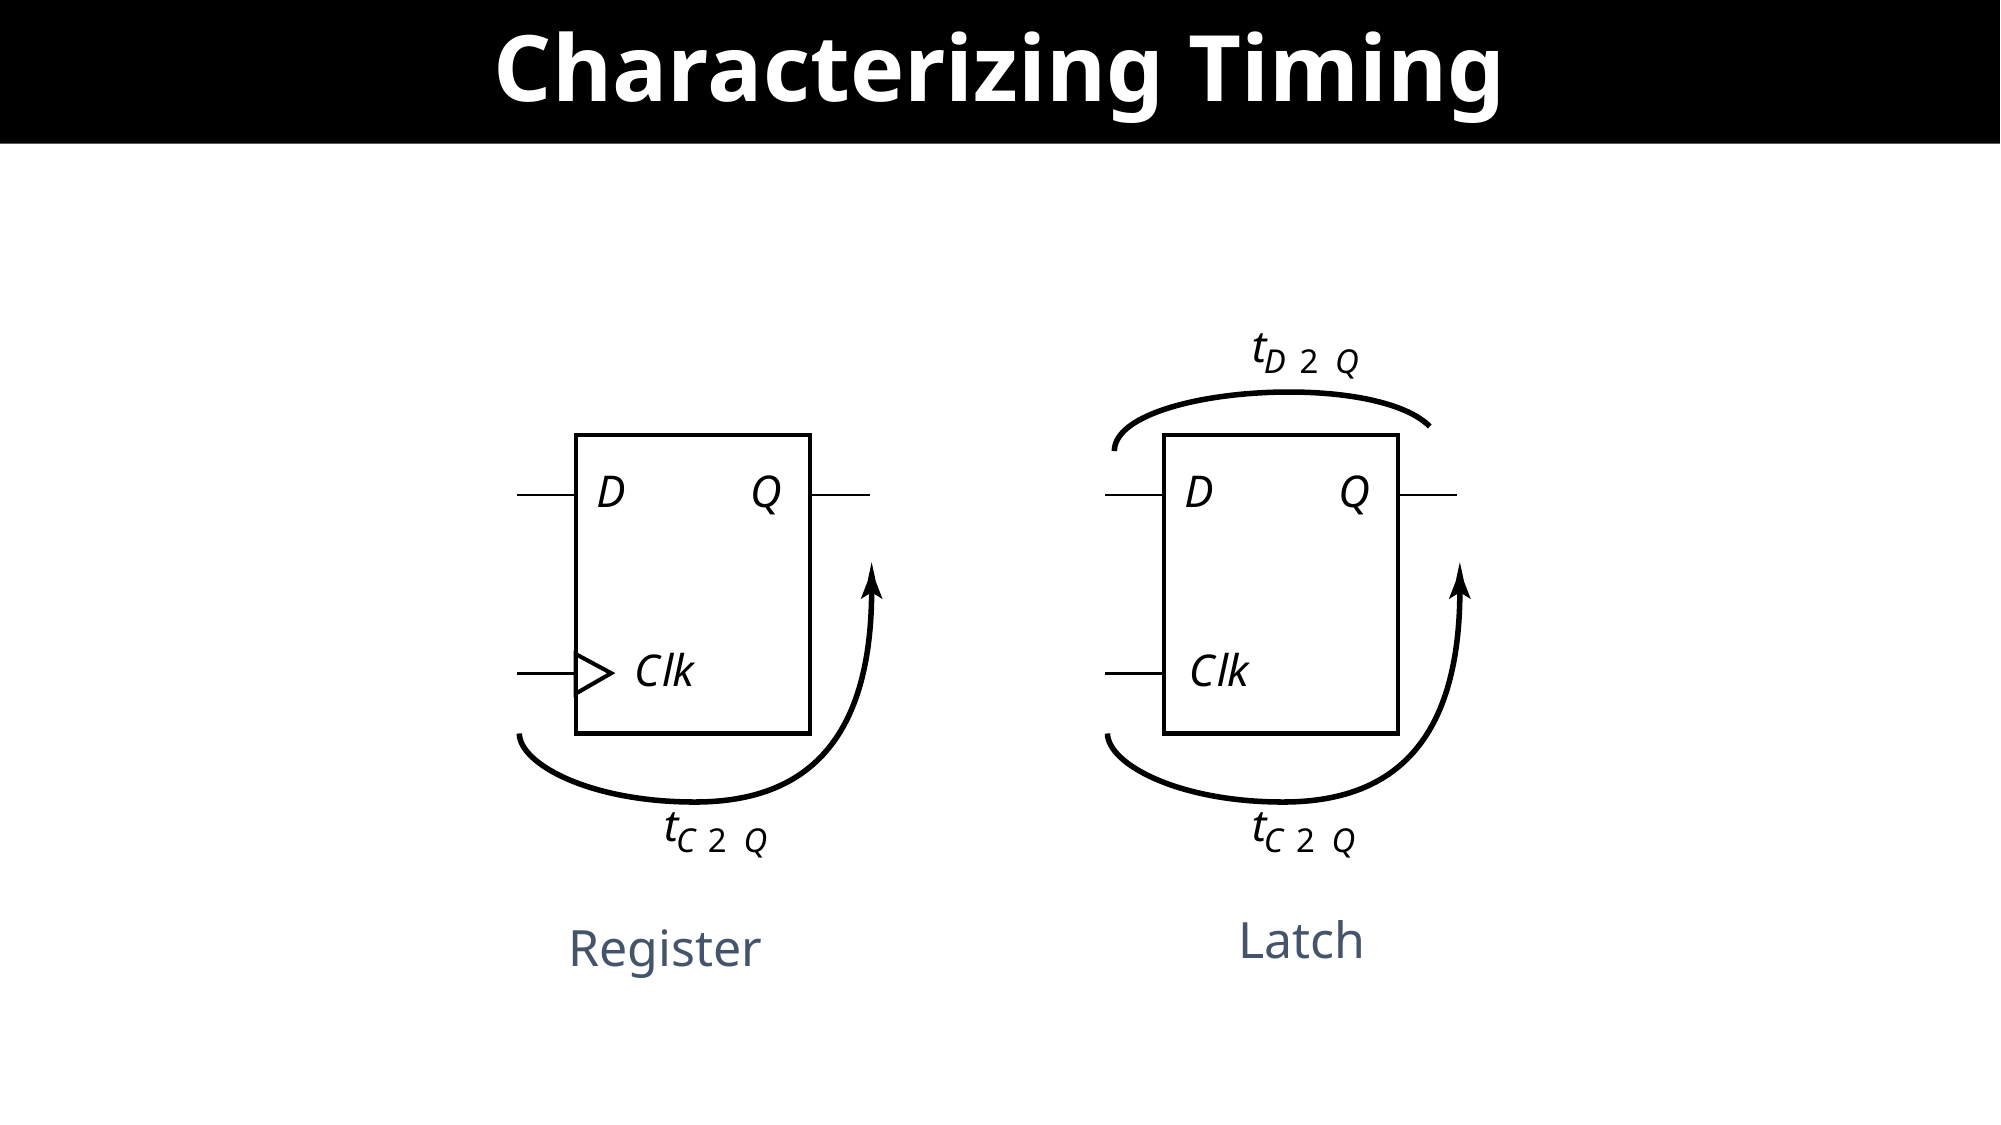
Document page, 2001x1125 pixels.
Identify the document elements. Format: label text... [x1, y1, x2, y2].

text_box Register [553, 908, 778, 984]
picture [512, 324, 1475, 864]
text_box Latch [1223, 900, 1381, 976]
title Characterizing Timing [0, 0, 2000, 144]
